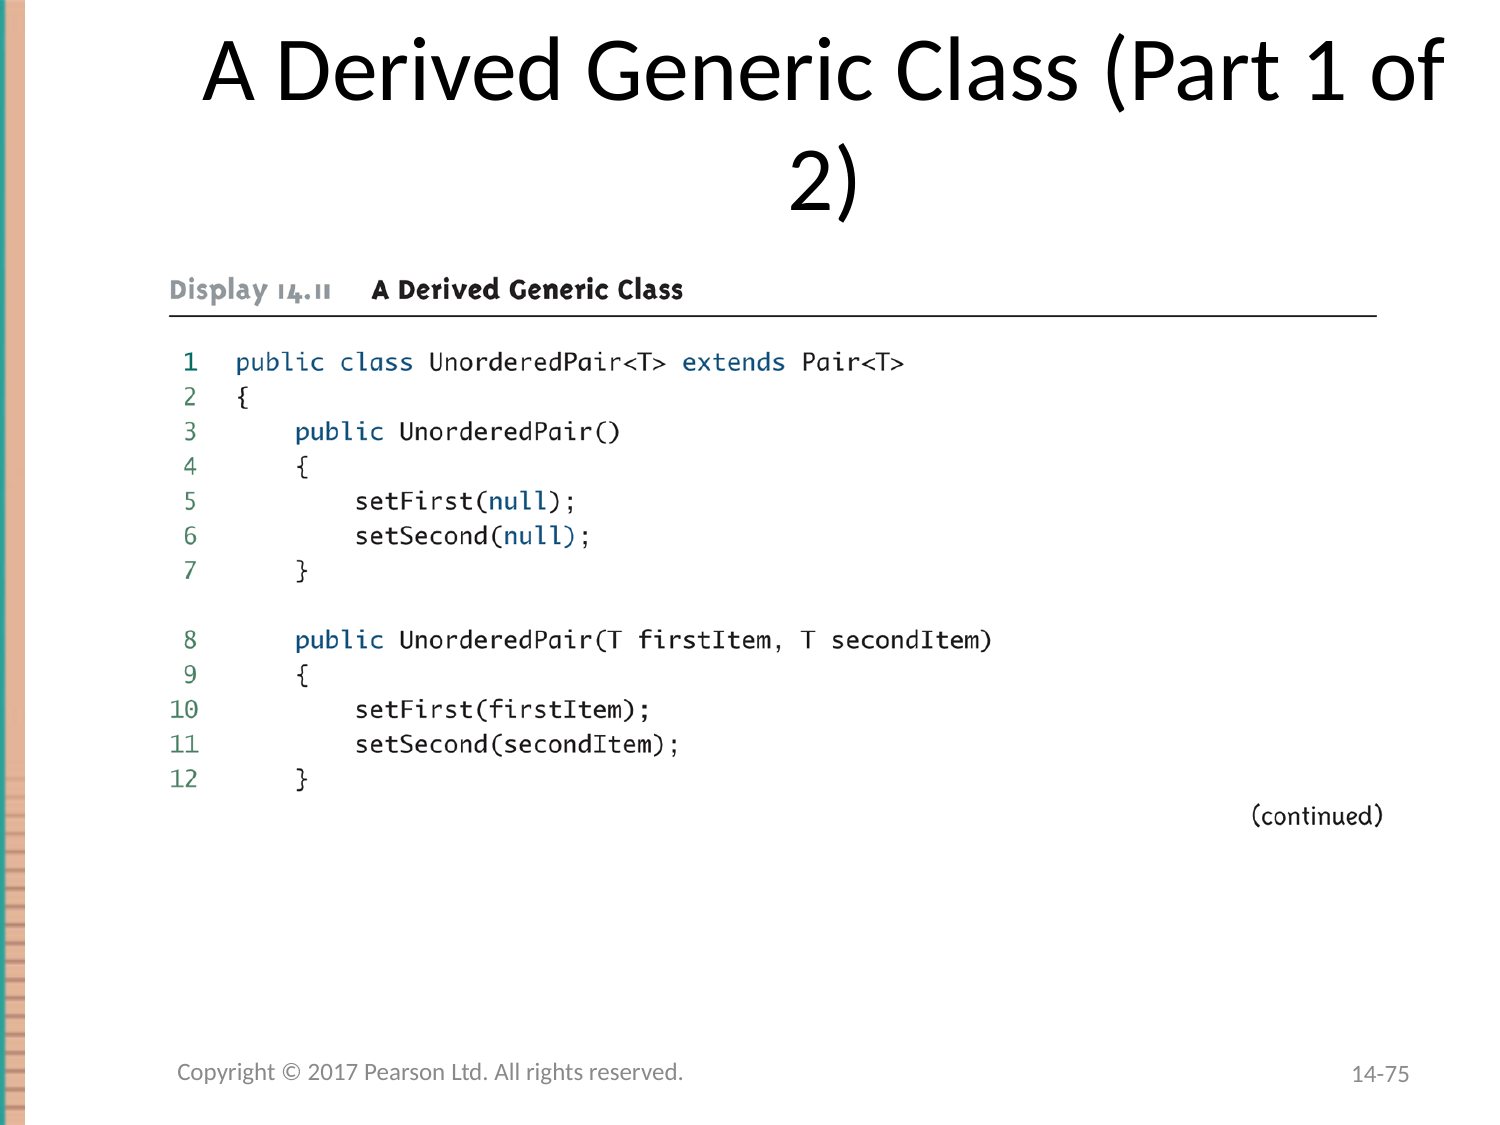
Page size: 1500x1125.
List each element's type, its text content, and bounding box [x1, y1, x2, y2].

picture [0, 0, 25, 1125]
picture [137, 262, 1413, 841]
slide_number 14-75 [1074, 1042, 1425, 1103]
title A Derived Generic Class (Part 1 of 2) [150, 24, 1500, 213]
footer Copyright © 2017 Pearson Ltd. All rights reserved. [75, 1040, 788, 1100]
